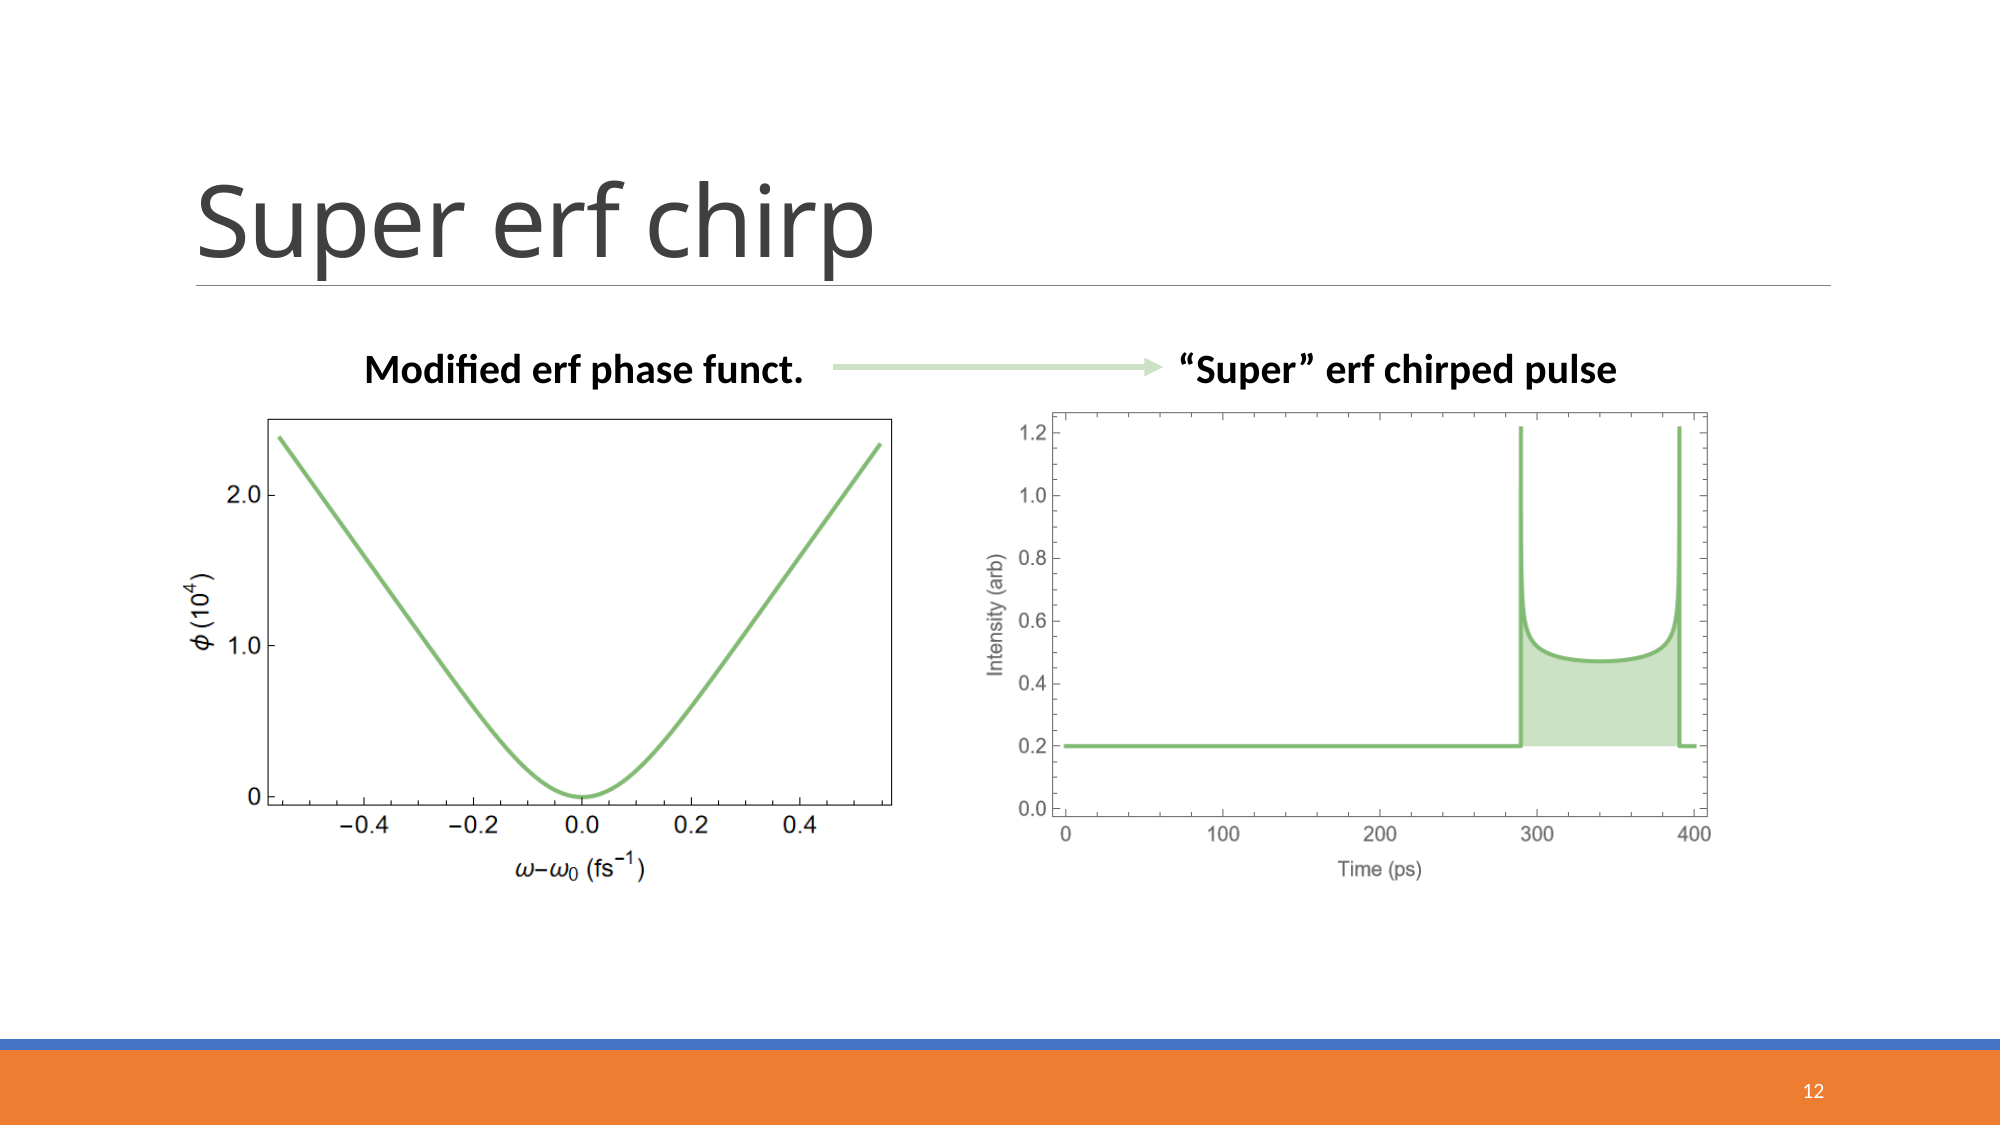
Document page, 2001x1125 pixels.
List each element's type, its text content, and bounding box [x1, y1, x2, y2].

slide_number 12 [1624, 1059, 1840, 1120]
text_box “Super” erf chirped pulse [1163, 334, 1703, 395]
text_box Modified erf phase funct. [349, 334, 833, 395]
title Super erf chirp [180, 47, 1830, 285]
picture [179, 398, 913, 889]
picture [985, 398, 1722, 889]
